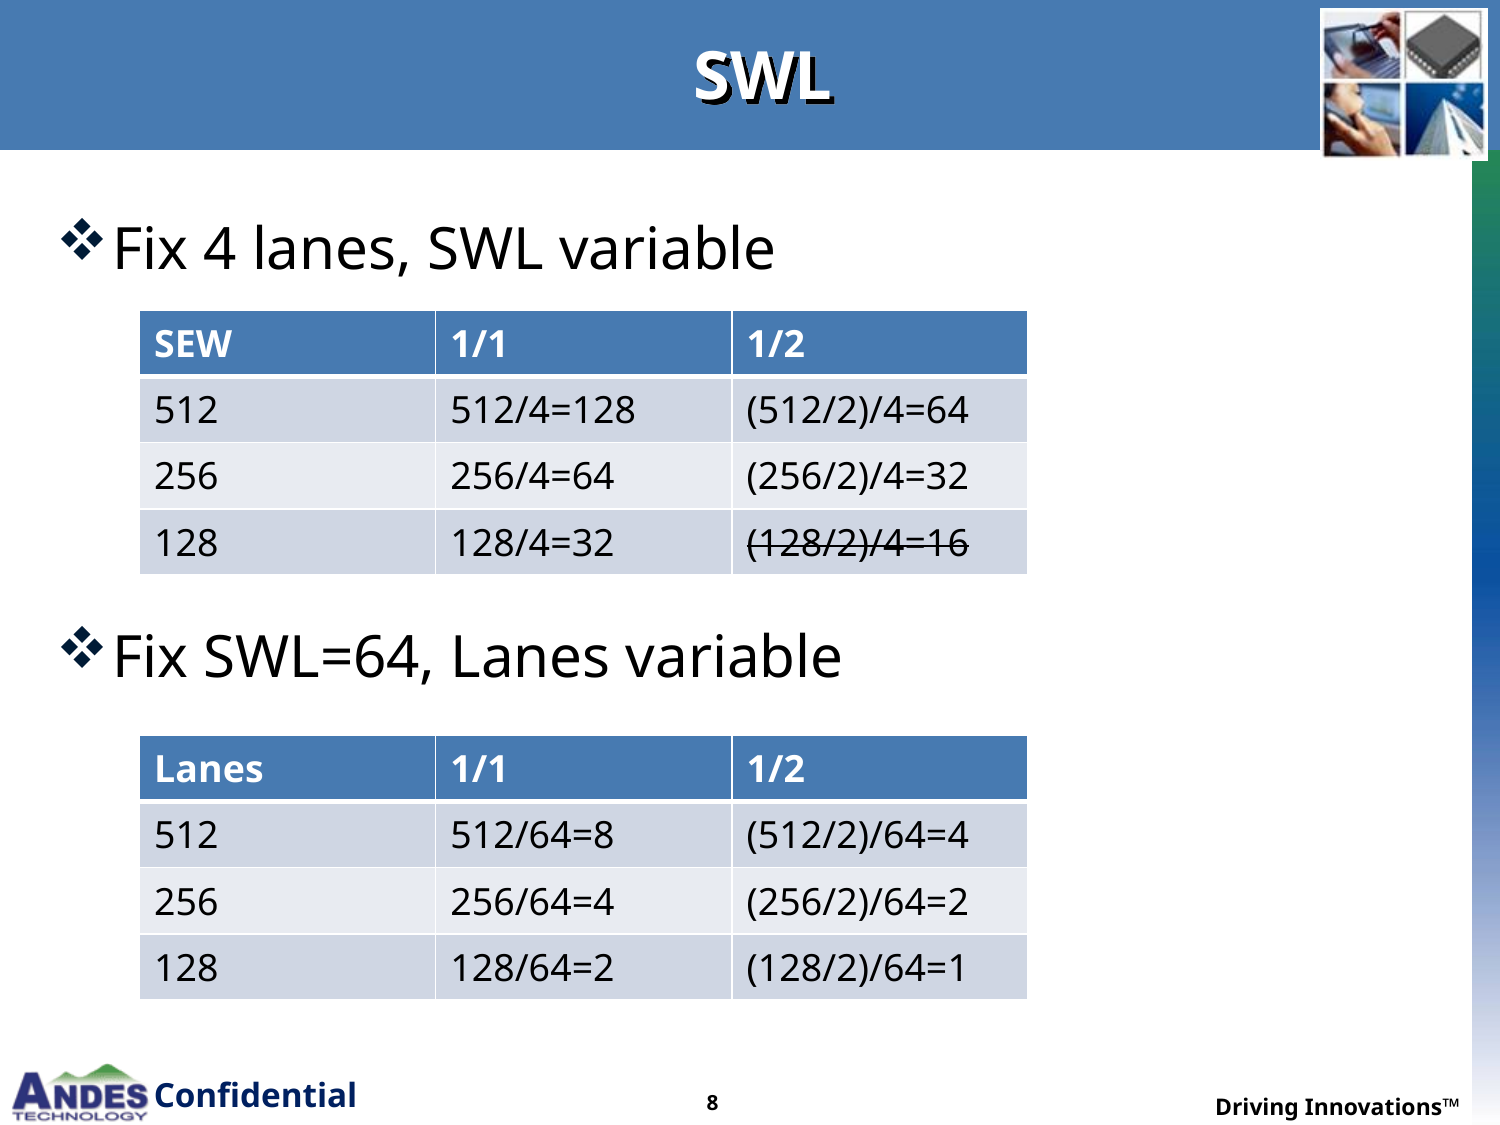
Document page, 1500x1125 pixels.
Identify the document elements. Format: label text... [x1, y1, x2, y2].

table_cell 256/64=4 [436, 868, 731, 933]
table_cell 512 [140, 379, 435, 442]
table_header 1/2 [733, 311, 1027, 374]
table_header Lanes [140, 736, 435, 799]
table_cell 256 [140, 443, 435, 508]
table_cell (512/2)/64=4 [733, 804, 1027, 867]
table_cell (128/2)/64=1 [733, 935, 1027, 999]
table_header SEW [140, 311, 435, 374]
table_cell (256/2)/64=2 [733, 868, 1027, 933]
table_cell (256/2)/4=32 [733, 443, 1027, 508]
table_cell 128/4=32 [436, 510, 731, 574]
table_cell (128/2)/4=16 [733, 510, 1027, 574]
title SWL [52, 23, 1474, 124]
table_header 1/2 [733, 736, 1027, 799]
table_header 1/1 [436, 311, 731, 374]
table_cell 256 [140, 868, 435, 933]
table_cell (512/2)/4=64 [733, 379, 1027, 442]
table_cell 256/4=64 [436, 443, 731, 508]
table_cell 512/64=8 [436, 804, 731, 867]
list Fix 4 lanes, SWL variable Fix SWL=64, Lanes variable [40, 203, 1458, 1062]
table_cell 128 [140, 935, 435, 999]
table_cell 512 [140, 804, 435, 867]
table_cell 512/4=128 [436, 379, 731, 442]
table_header 1/1 [436, 736, 731, 799]
table_cell 128/64=2 [436, 935, 731, 999]
table_cell 128 [140, 510, 435, 574]
picture [1320, 8, 1500, 1125]
picture [0, 1063, 163, 1123]
